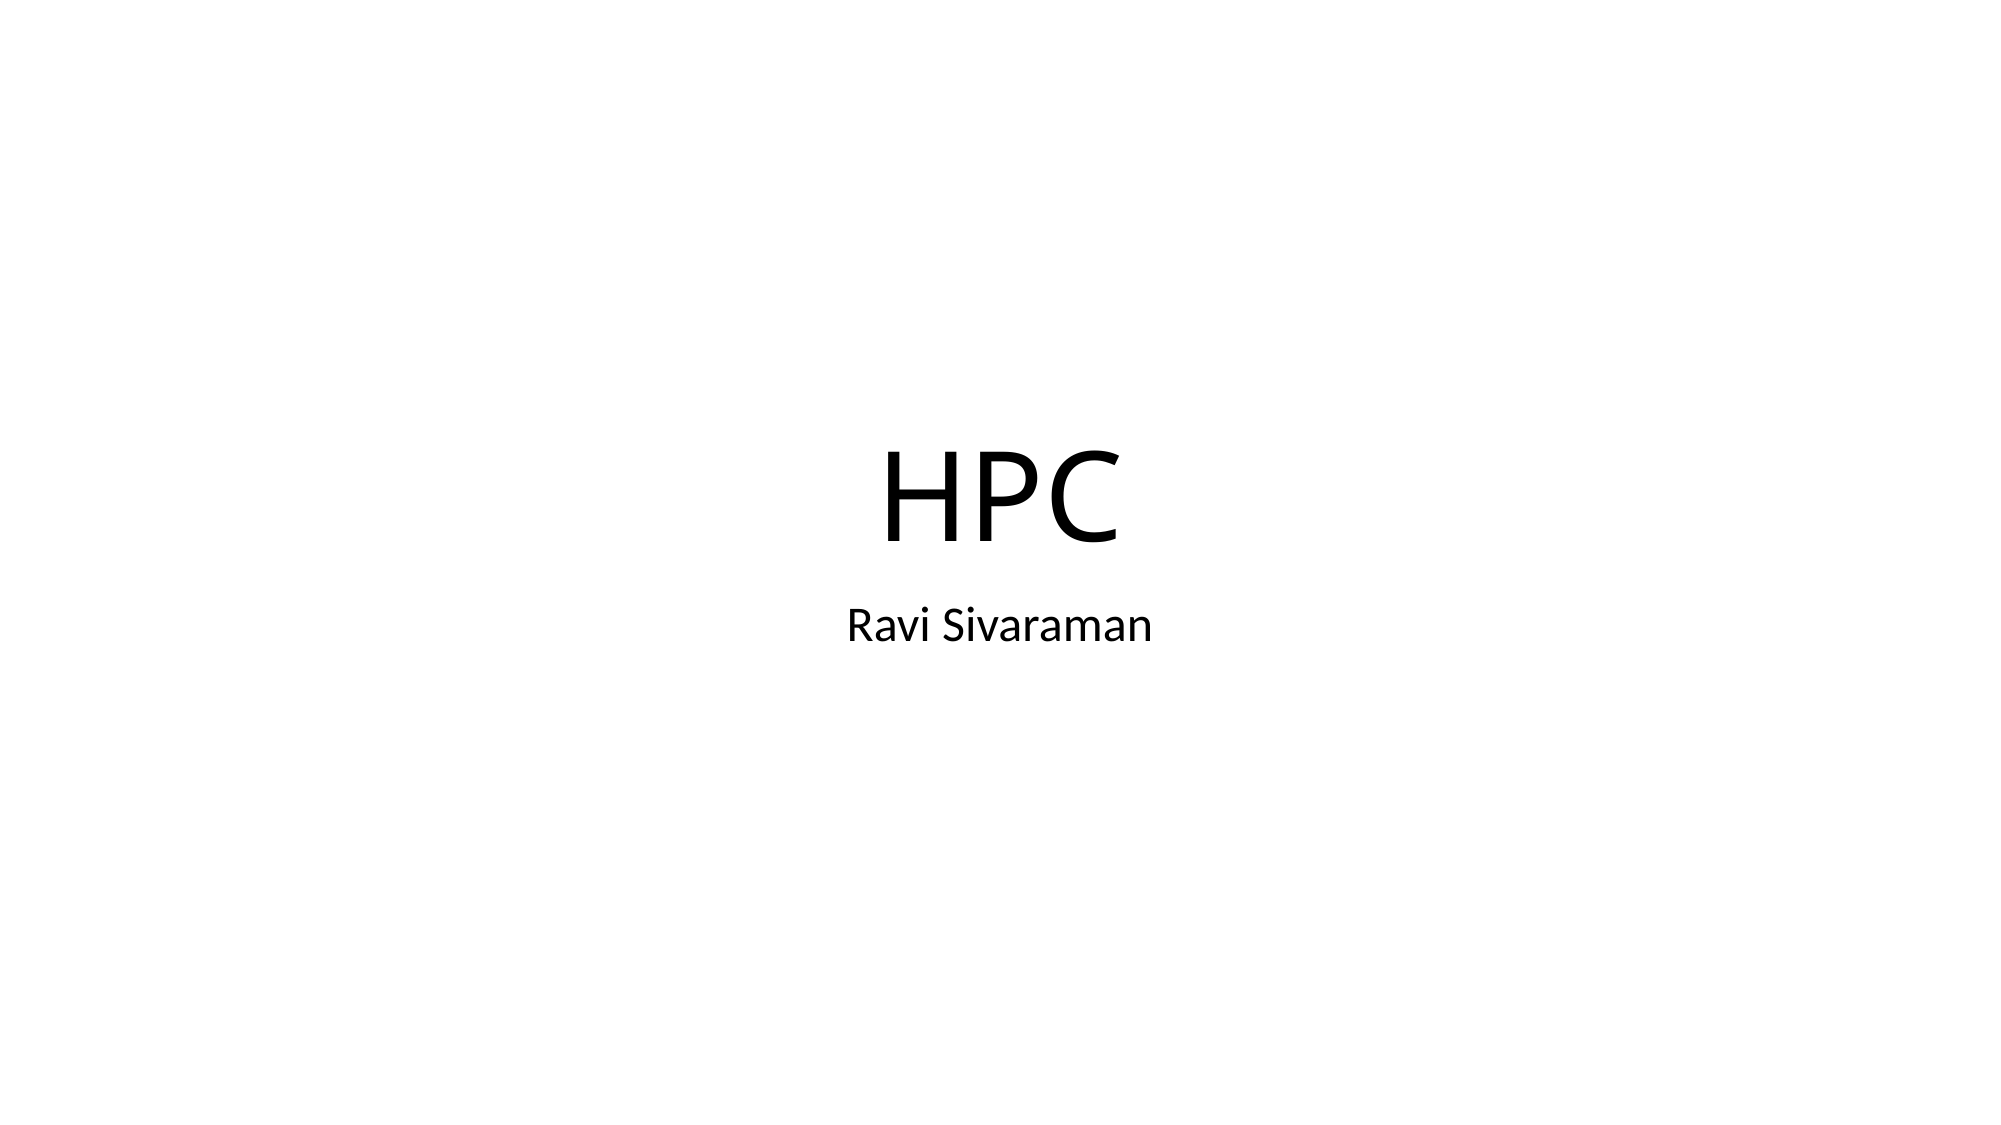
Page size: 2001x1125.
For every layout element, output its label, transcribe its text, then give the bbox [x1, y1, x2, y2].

title HPC [249, 184, 1750, 576]
subtitle Ravi Sivaraman [249, 590, 1750, 863]
